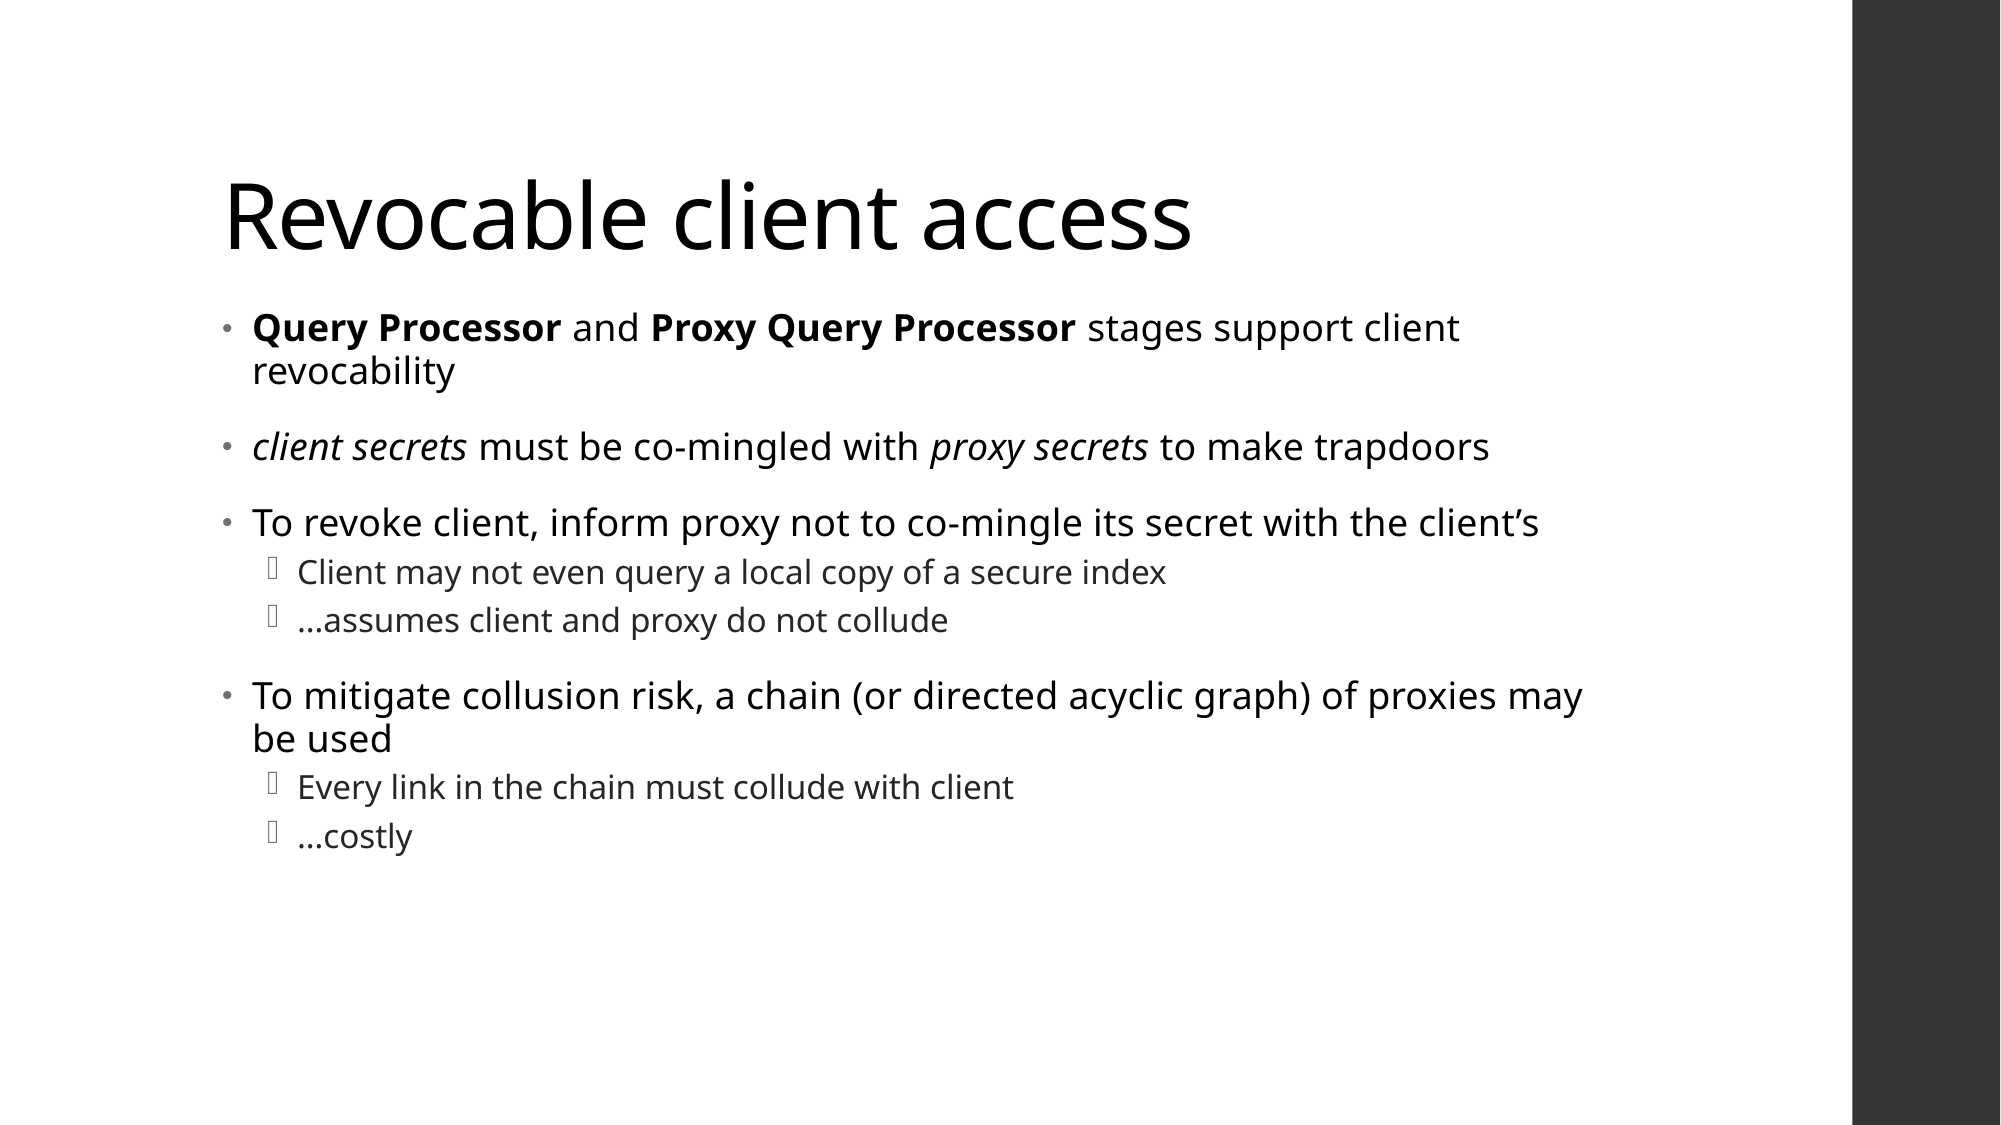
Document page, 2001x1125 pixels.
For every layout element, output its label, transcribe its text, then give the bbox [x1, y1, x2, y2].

title Revocable client access [206, 60, 1797, 278]
list Query Processor and Proxy Query Processor stages support client revocability client secrets must be co-mingled with proxy secrets to make trapdoors To revoke client, inform proxy not to co-mingle its secret with the client’s Client may not even query a local copy of a secure index …assumes client and proxy do not collude To mitigate collusion risk, a chain (or directed acyclic graph) of proxies may be used Every link in the chain must collude with client …costly [206, 299, 1617, 1014]
